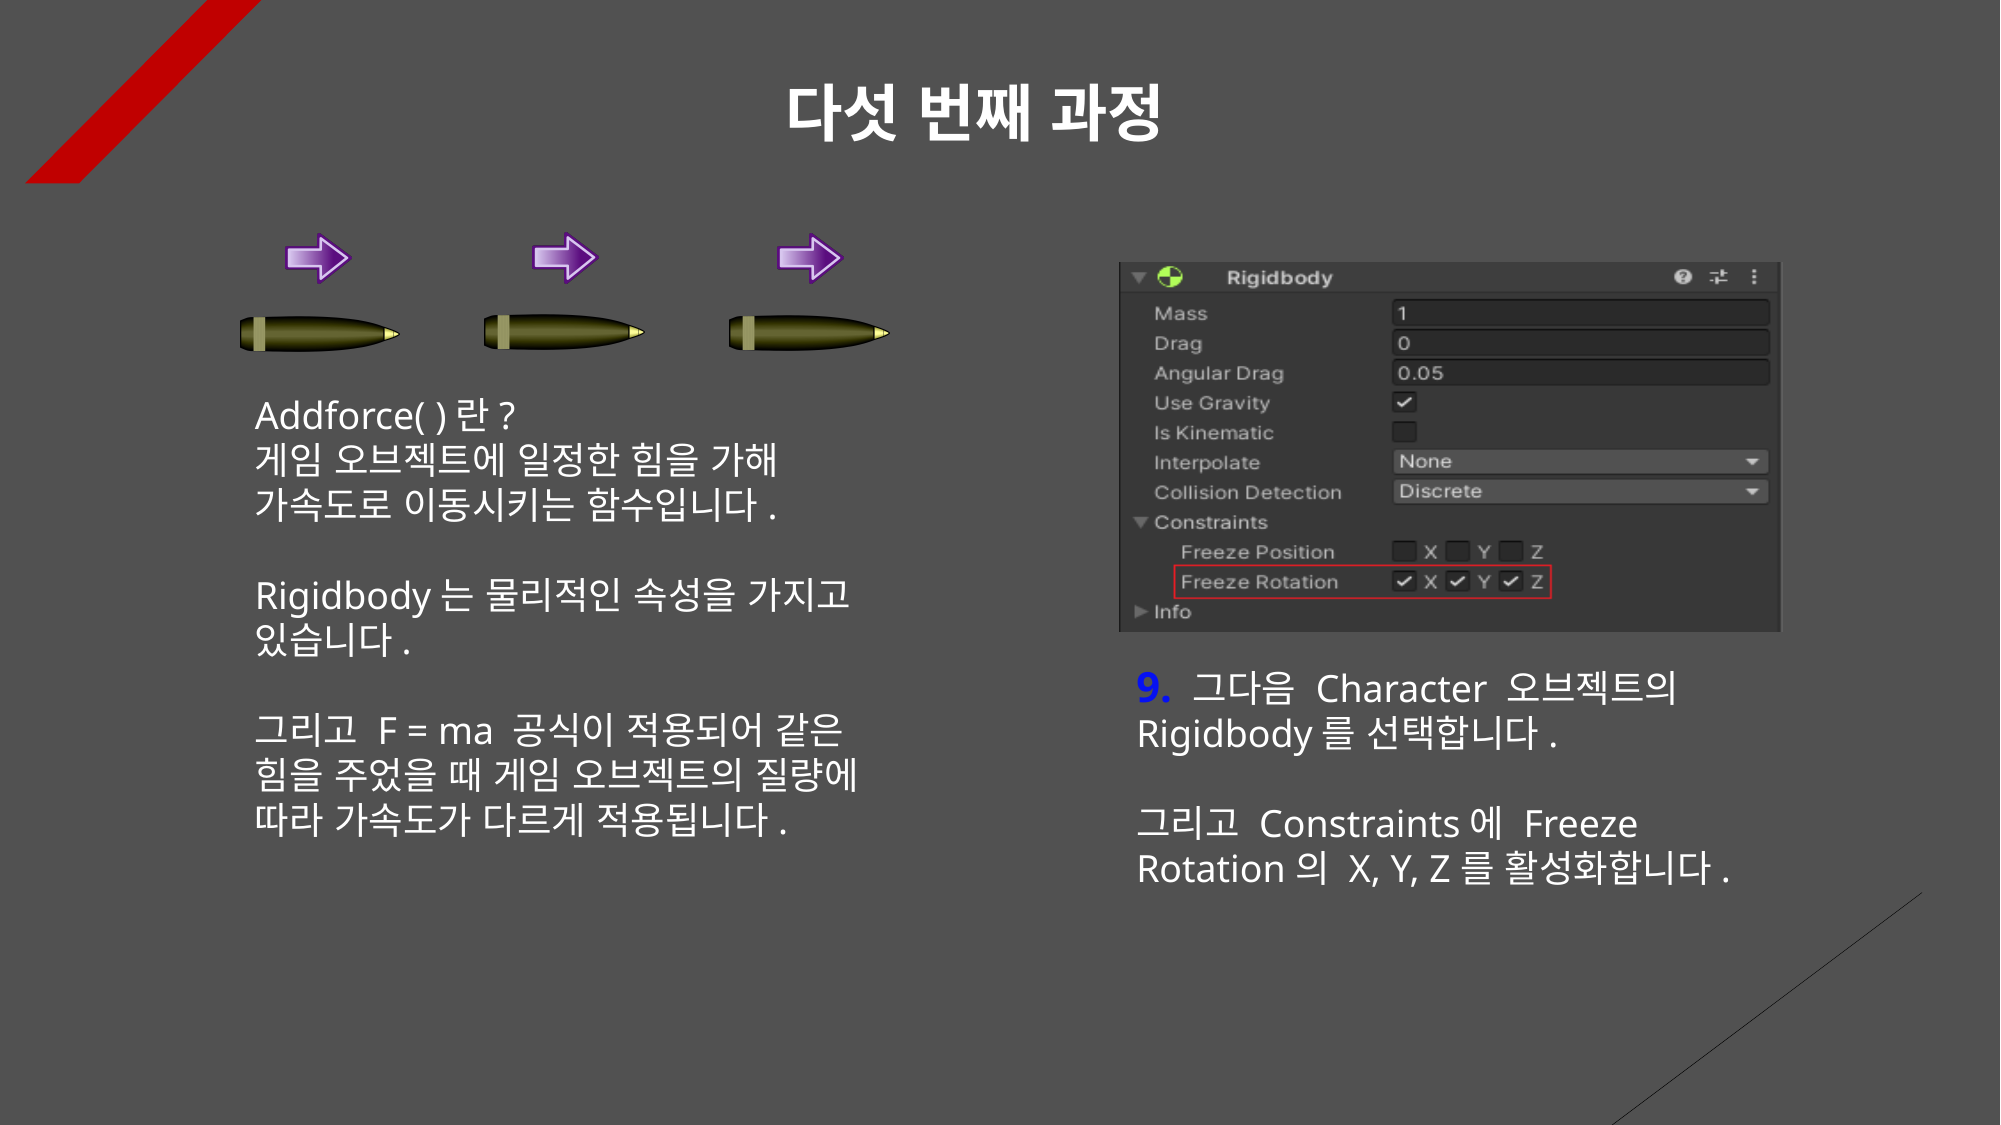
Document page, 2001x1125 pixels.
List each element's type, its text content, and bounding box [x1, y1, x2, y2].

text_box Addforce( )란? 게임 오브젝트에 일정한 힘을 가해 가속도로 이동시키는 함수입니다. Rigidbody는 물리적인 속성을 가지고 있습니다. 그리고 F = ma 공식이 적용되어 같은 힘을 주었을 때 게임 오브젝트의 질량에 따라 가속도가 다르게 적용됩니다. [240, 384, 890, 851]
picture [239, 299, 400, 369]
picture [532, 232, 599, 284]
picture [1119, 262, 1783, 632]
text_box 9. 그다음 Character 오브젝트의 Rigidbody를 선택합니다. 그리고 Constraints에 Freeze Rotation의 X, Y, Z를 활성화합니다. [1121, 652, 1784, 898]
picture [484, 297, 645, 367]
picture [285, 233, 352, 284]
text_box 다섯 번째 과정 [770, 66, 1229, 157]
picture [729, 298, 890, 368]
picture [777, 233, 844, 285]
